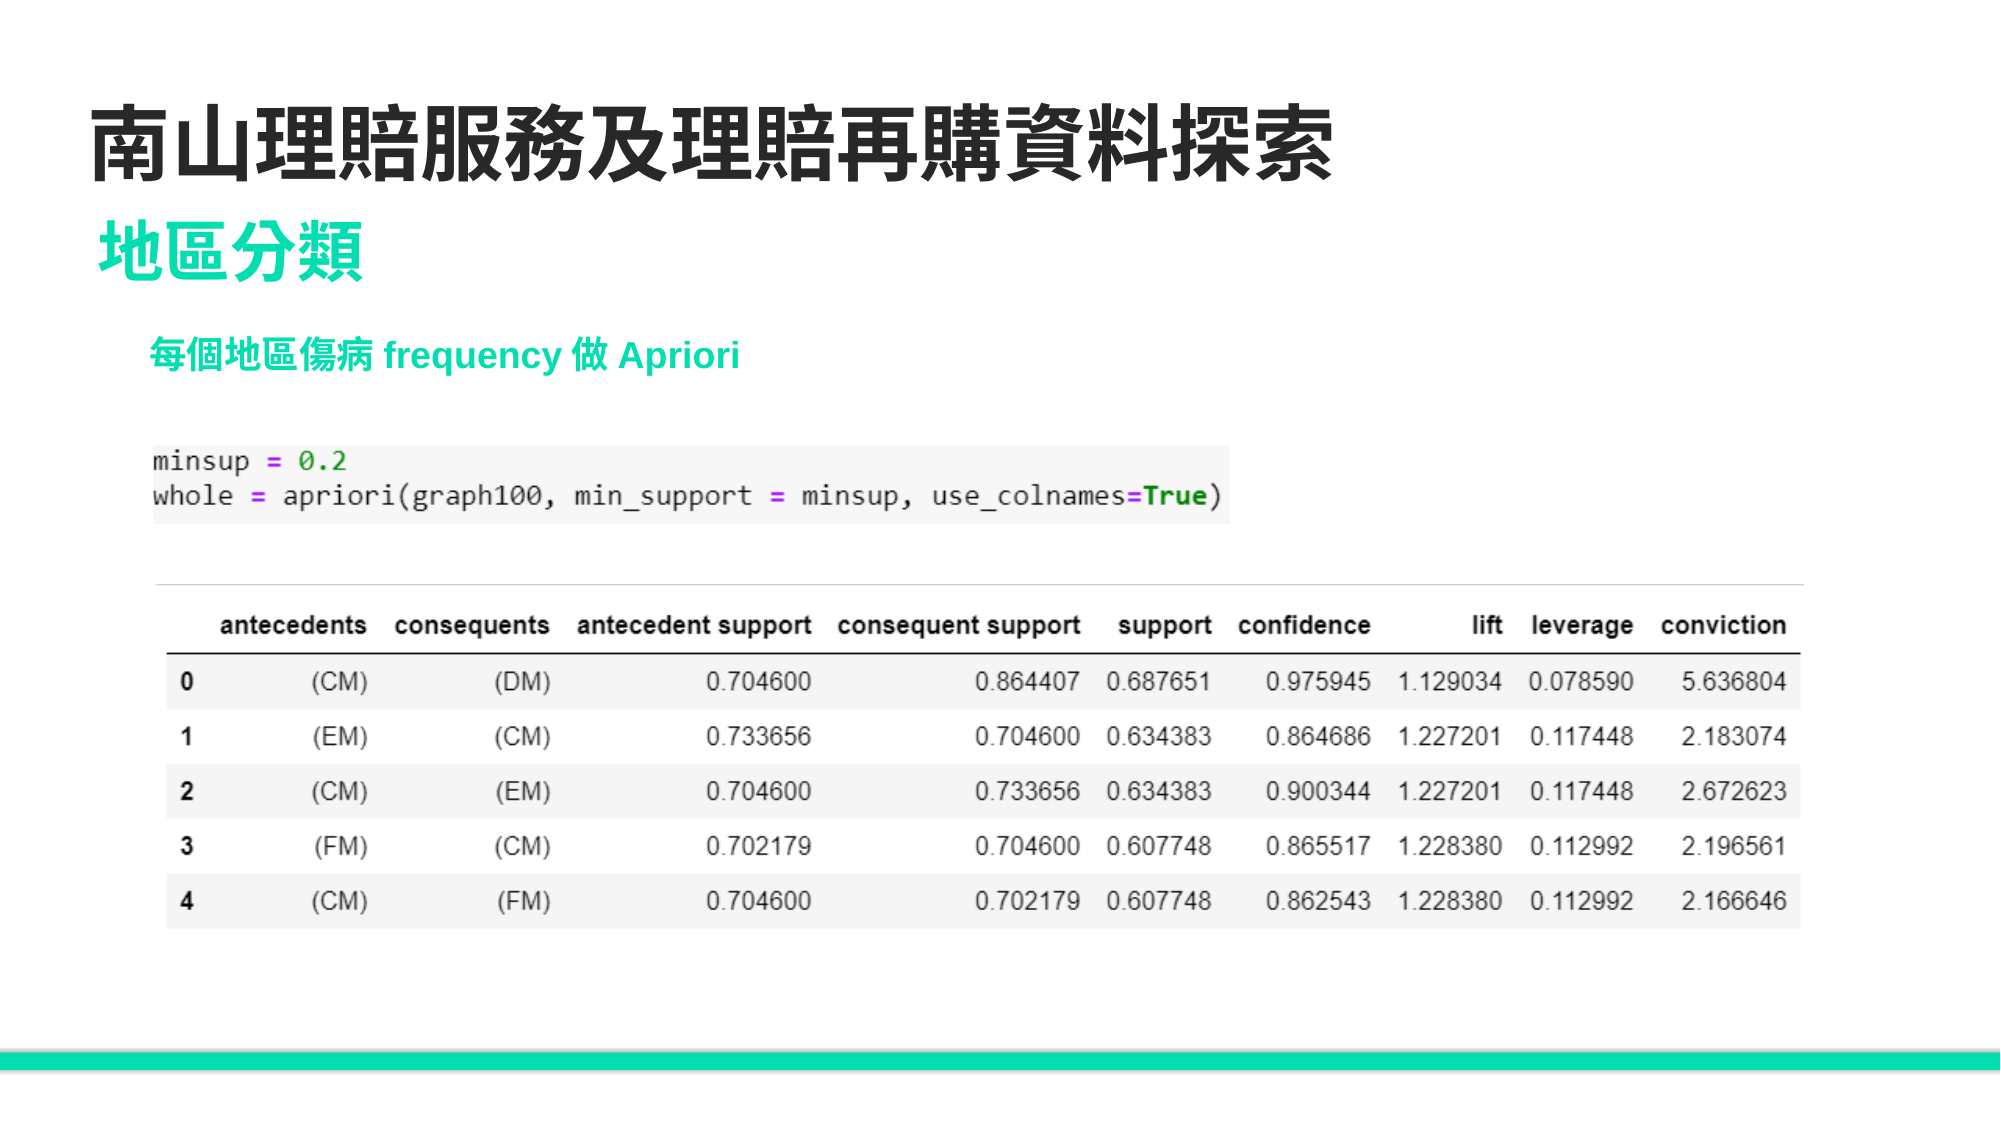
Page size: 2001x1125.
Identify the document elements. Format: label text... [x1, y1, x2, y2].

picture [153, 445, 1230, 524]
picture [153, 584, 1804, 932]
text_box 地區分類 [82, 202, 1700, 297]
text_box 南山理賠服務及理賠再購資料探索 [84, 88, 1918, 211]
text_box [0, 1052, 2000, 1071]
text_box 每個地區傷病frequency做Apriori [134, 324, 850, 384]
